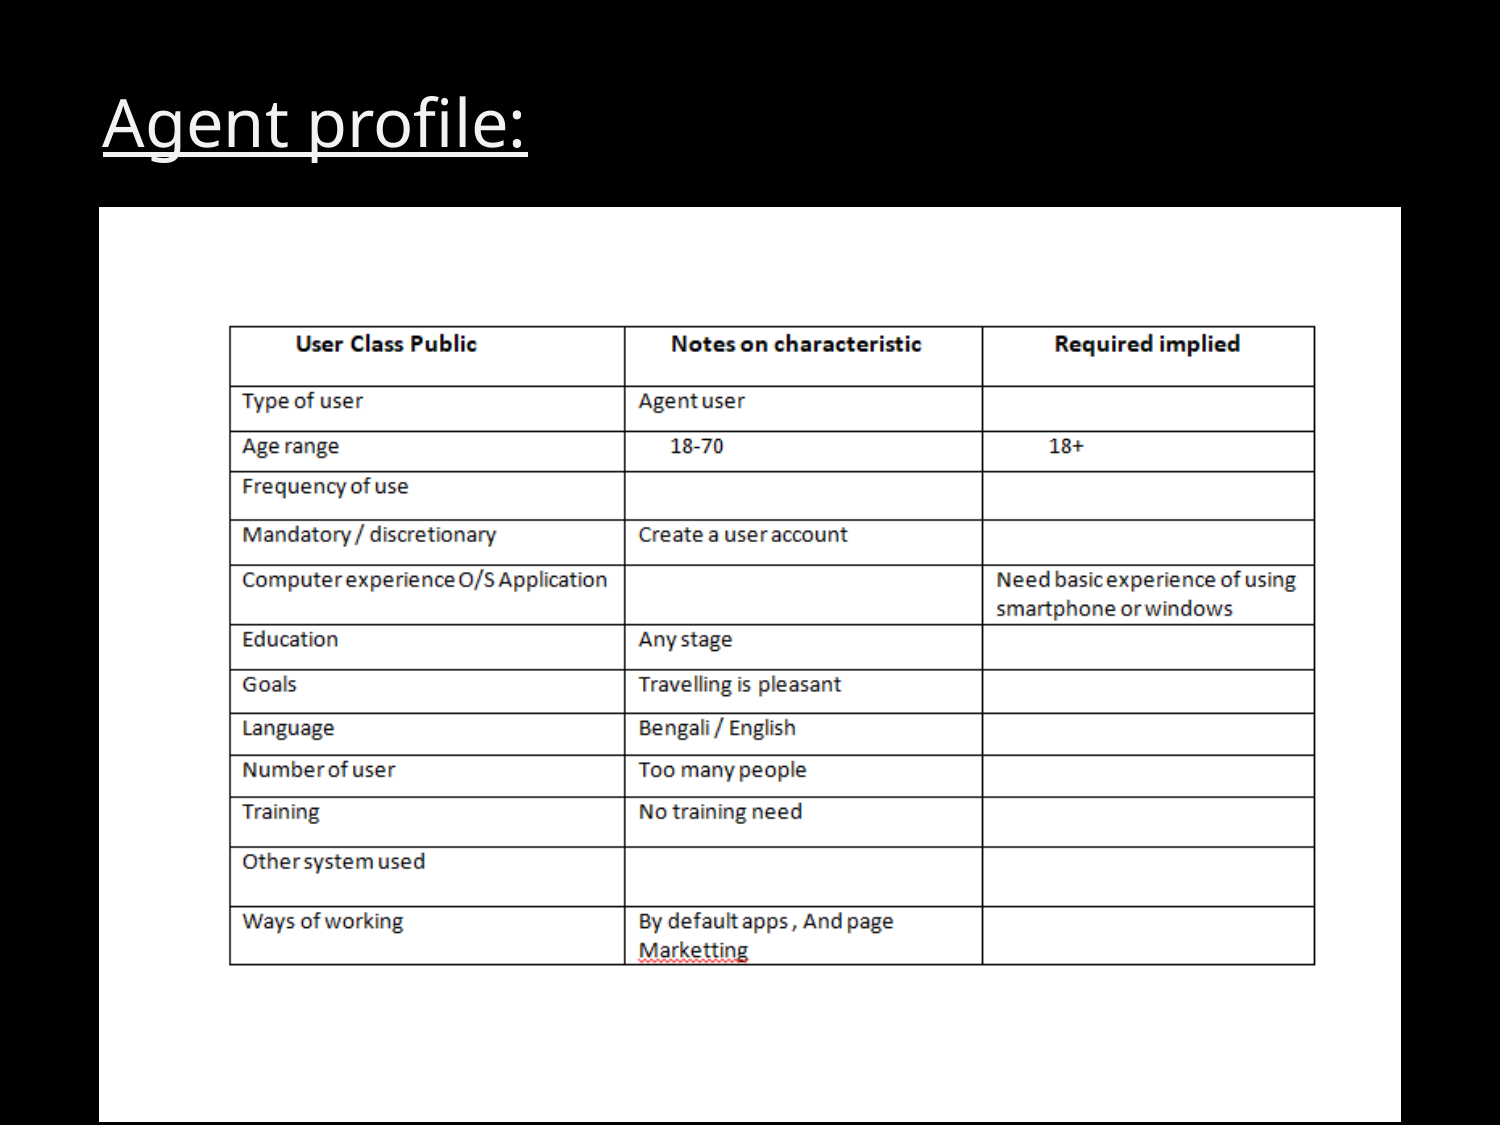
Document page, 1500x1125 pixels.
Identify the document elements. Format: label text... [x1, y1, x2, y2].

title Agent profile: [87, 0, 1363, 242]
picture [99, 207, 1401, 1123]
